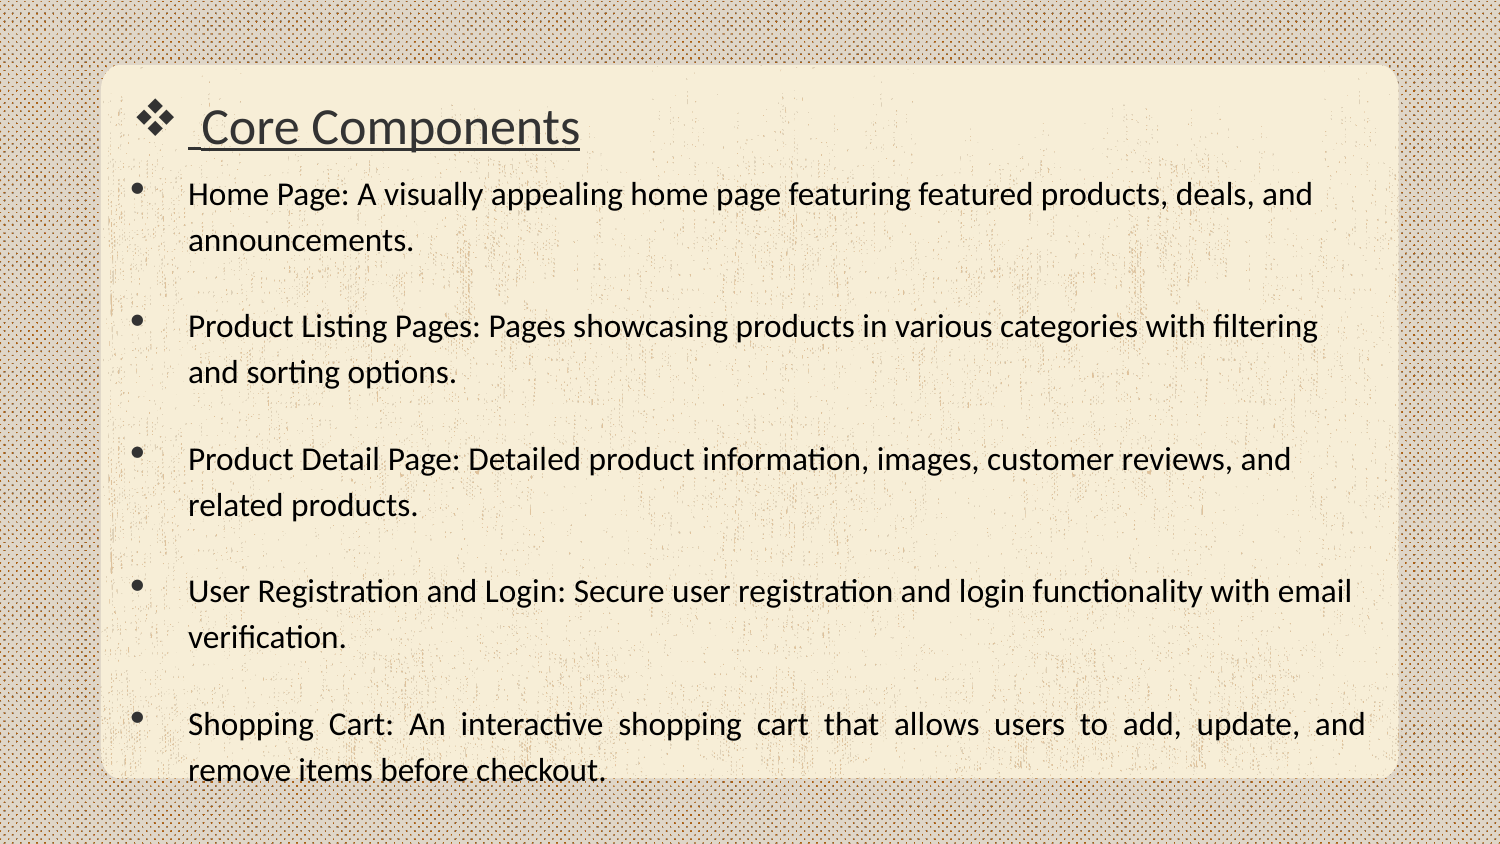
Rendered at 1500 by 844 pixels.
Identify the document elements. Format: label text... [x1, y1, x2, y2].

picture [0, 0, 1500, 844]
text_box Home Page: A visually appealing home page featuring featured products, deals, and announcements. Product Listing Pages: Pages showcasing products in various categories with filtering and sorting options. Product Detail Page: Detailed product information, images, customer reviews, and related products. User Registration and Login: Secure user registration and login functionality with email verification. Shopping Cart: An interactive shopping cart that allows users to add, update, and remove items before checkout. [116, 151, 1383, 802]
title Core Components [116, 72, 890, 151]
